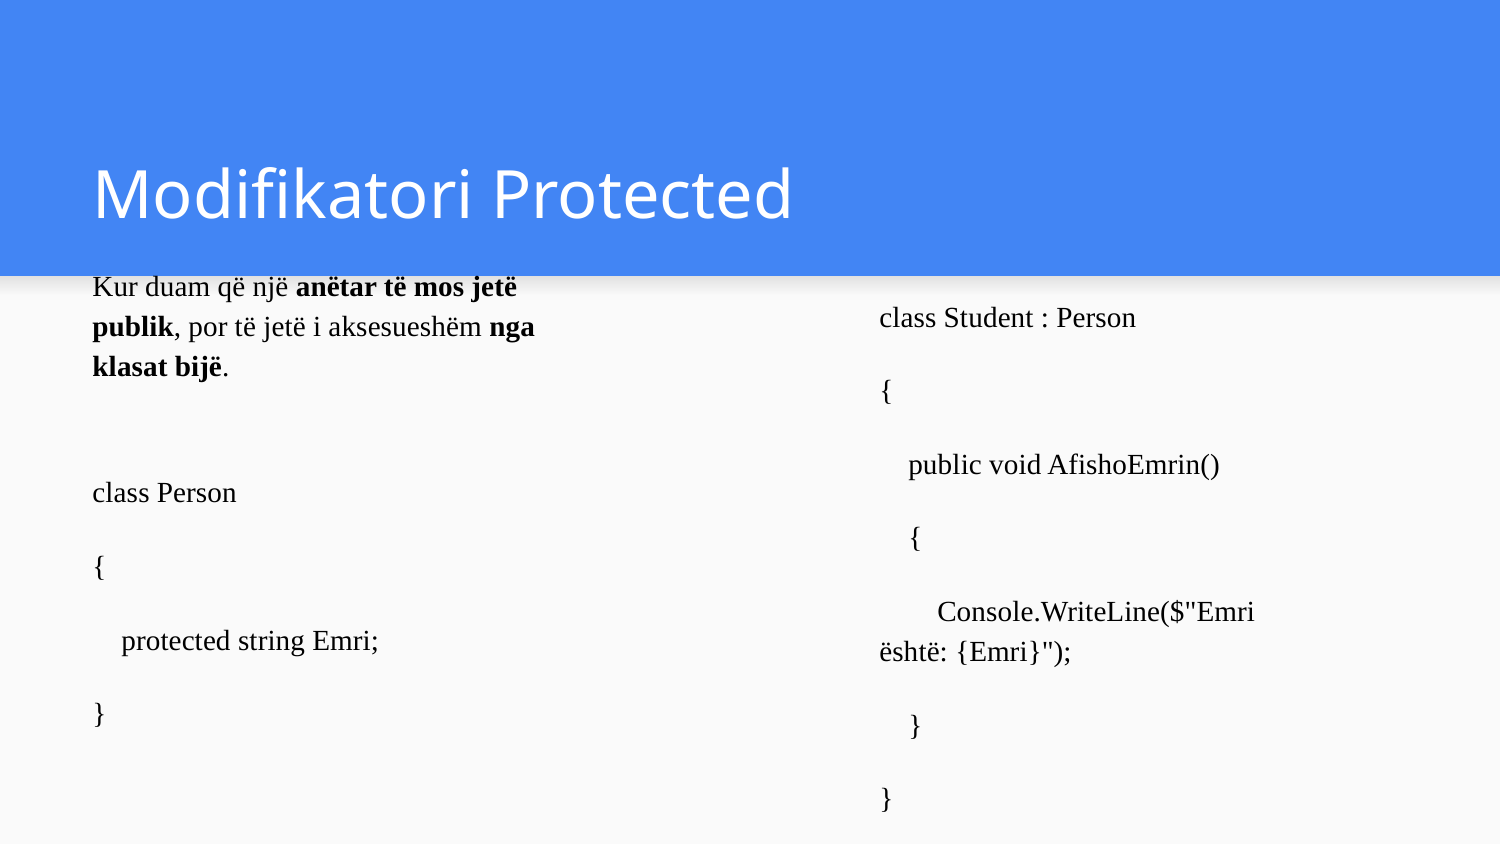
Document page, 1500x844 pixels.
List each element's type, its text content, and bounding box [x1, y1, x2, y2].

list Kur duam që një anëtar të mos jetë publik, por të jetë i aksesueshëm nga klasat bijë. class Person { protected string Emri; } [77, 247, 595, 827]
title Modifikatori Protected [77, 121, 1427, 248]
list class Student : Person { public void AfishoEmrin() { Console.WriteLine($"Emri është: {Emri}"); } } [864, 278, 1322, 844]
